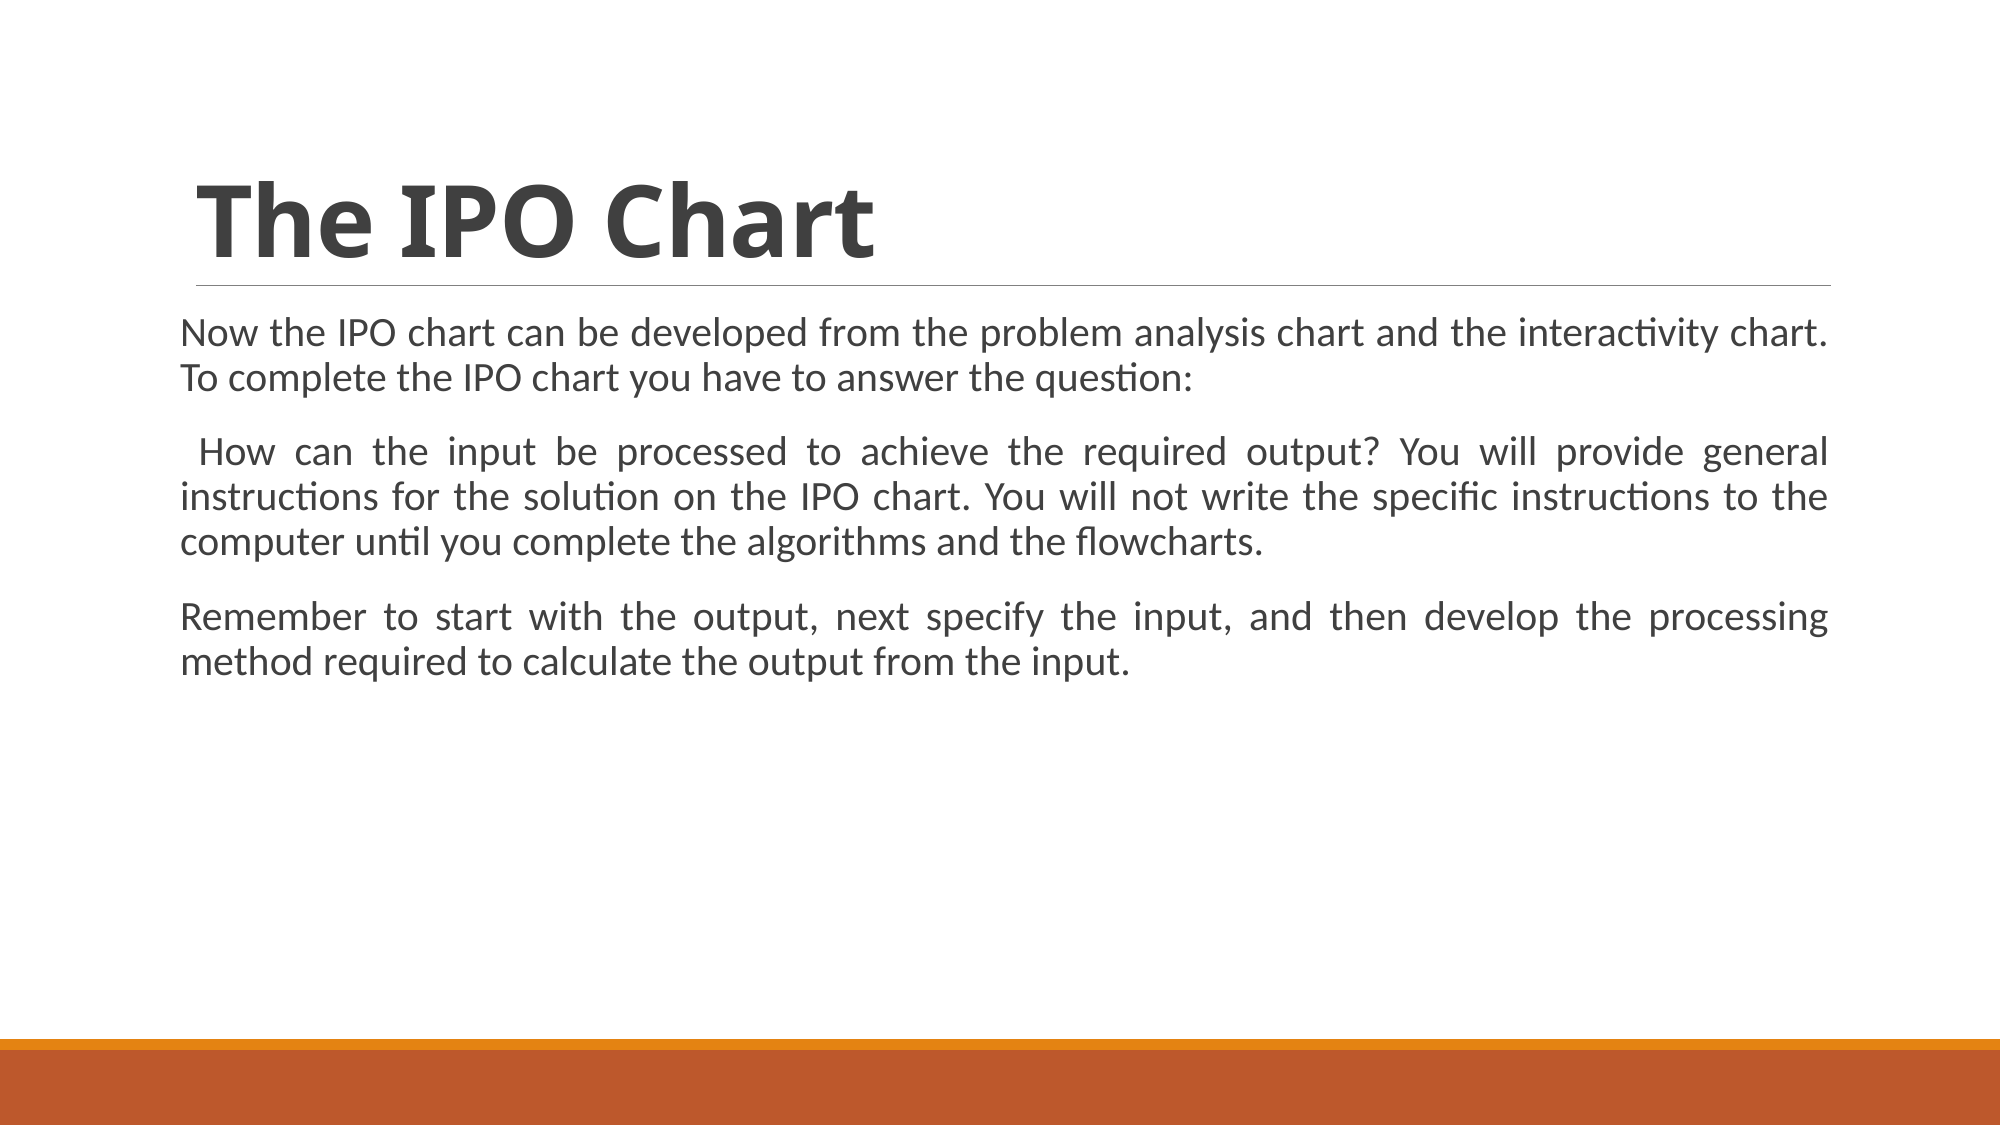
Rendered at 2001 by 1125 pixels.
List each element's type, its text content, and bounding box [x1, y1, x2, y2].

title The IPO Chart [180, 47, 1830, 285]
list Now the IPO chart can be developed from the problem analysis chart and the interactivity chart. To complete the IPO chart you have to answer the question: How can the input be processed to achieve the required output? You will provide general instructions for the solution on the IPO chart. You will not write the specific instructions to the computer until you complete the algorithms and the flowcharts. Remember to start with the output, next specify the input, and then develop the processing method required to calculate the output from the input. [180, 302, 1830, 963]
